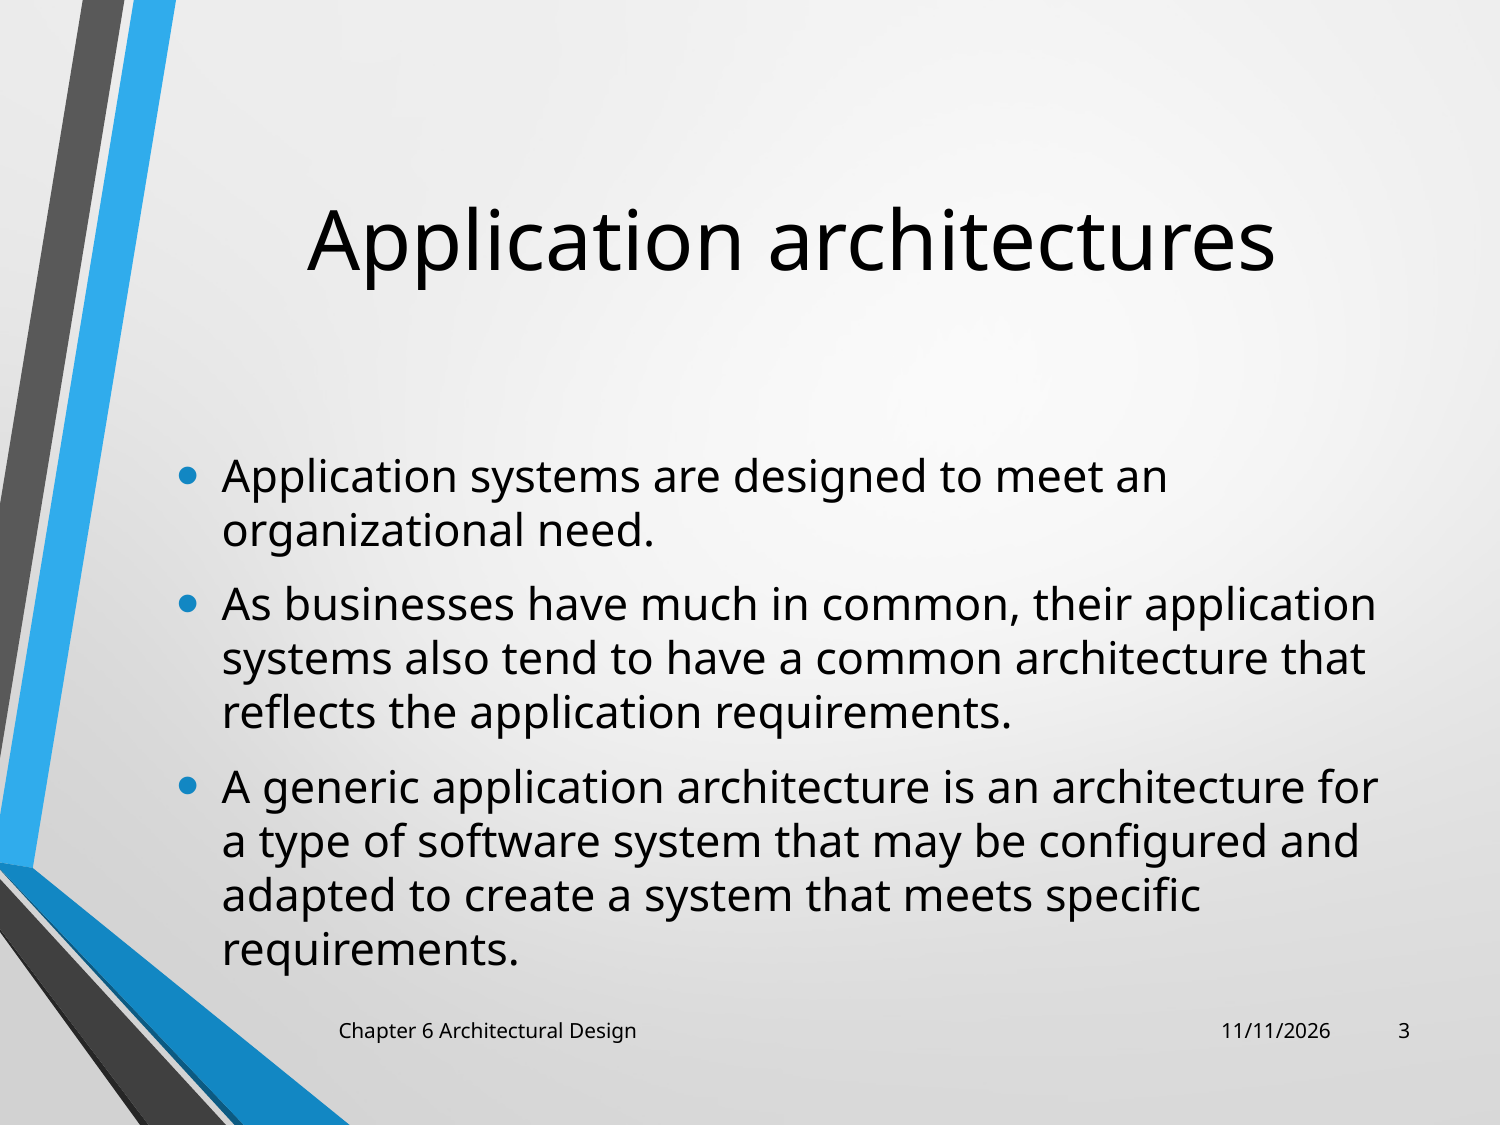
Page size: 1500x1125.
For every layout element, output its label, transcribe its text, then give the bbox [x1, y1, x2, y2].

list Application systems are designed to meet an organizational need. As businesses have much in common, their application systems also tend to have a common architecture that reflects the application requirements. A generic application architecture is an architecture for a type of software system that may be configured and adapted to create a system that meets specific requirements. [161, 437, 1425, 985]
footer Chapter 6 Architectural Design [323, 1001, 1196, 1062]
slide_number 3 [1354, 1001, 1425, 1062]
title Application architectures [161, 75, 1425, 400]
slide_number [1204, 1001, 1346, 1062]
